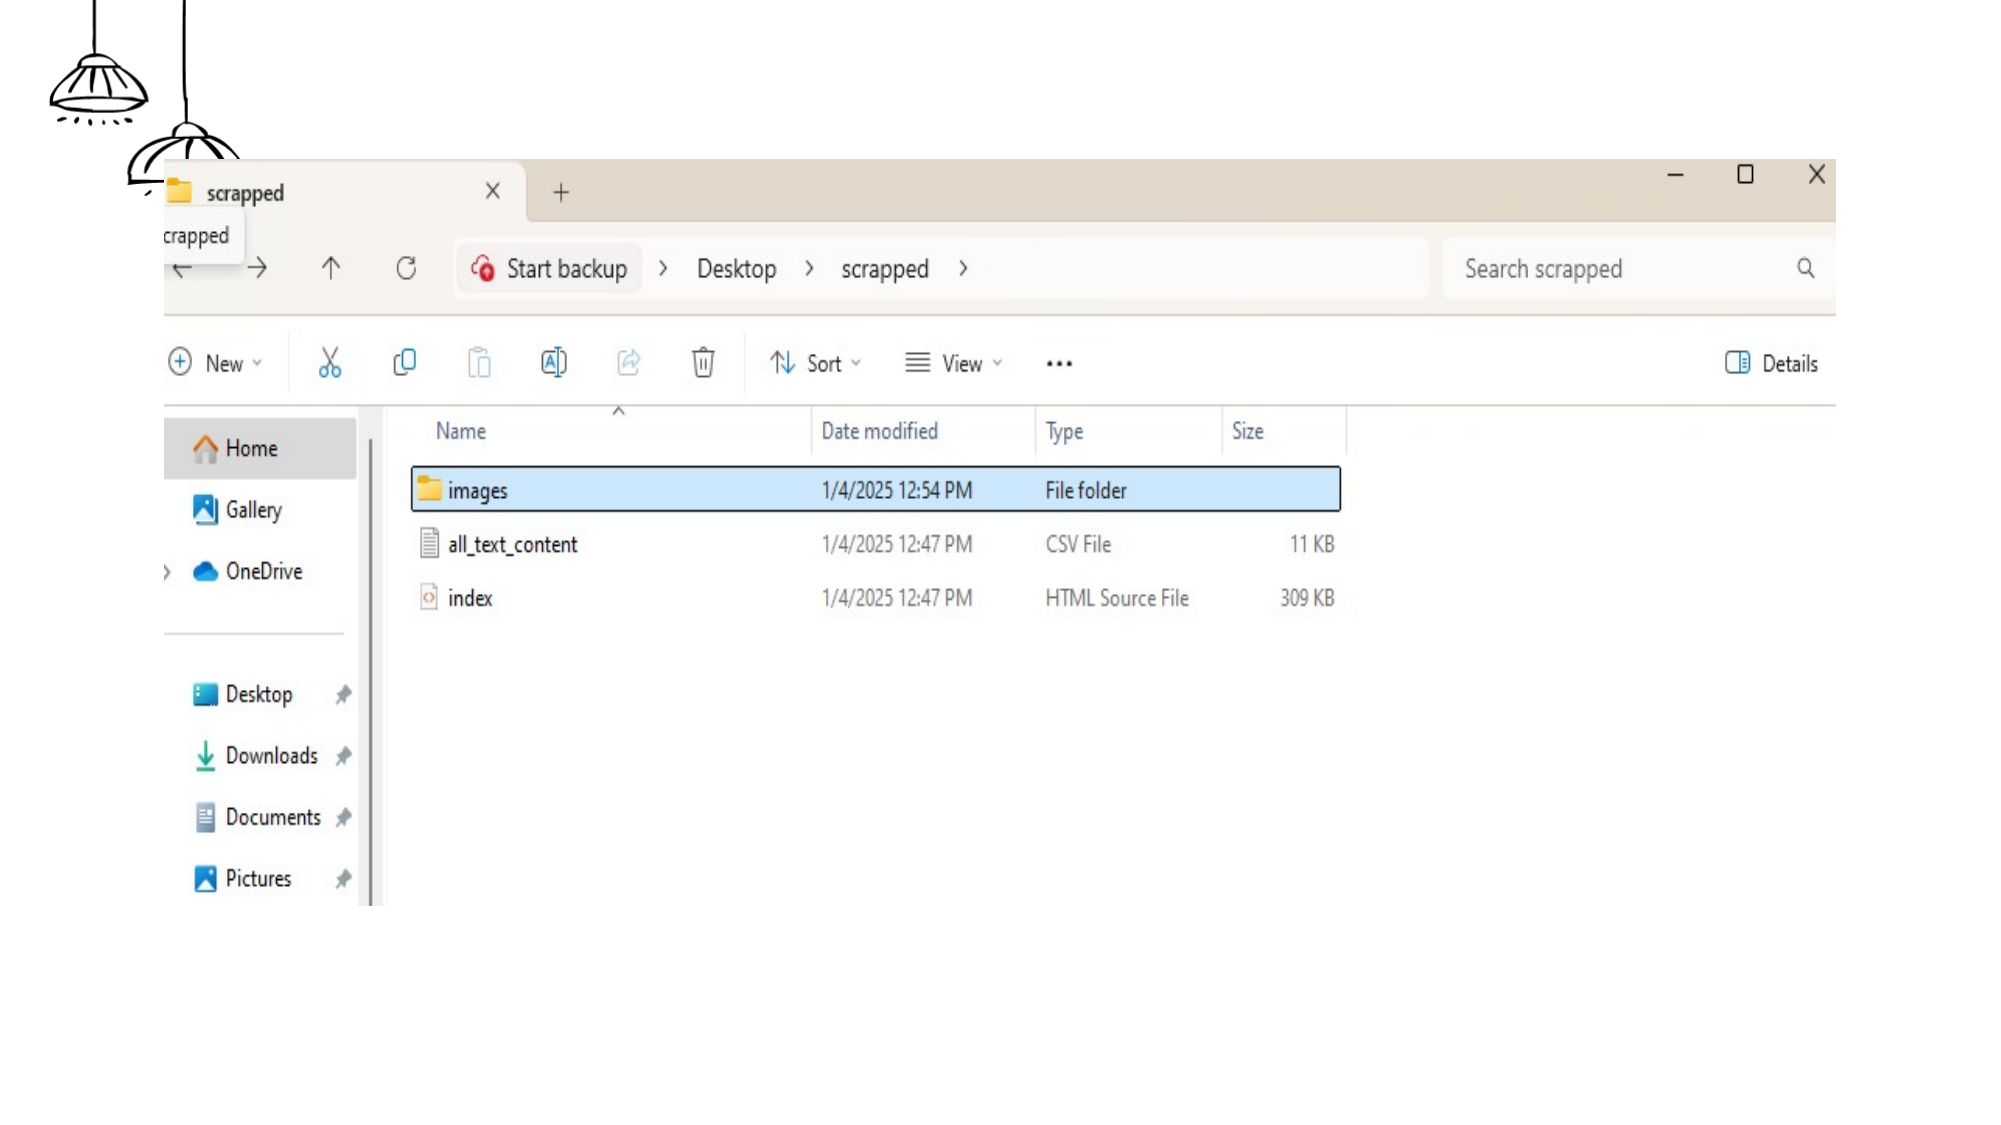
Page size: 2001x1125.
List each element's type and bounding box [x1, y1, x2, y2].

picture [49, 0, 1836, 906]
